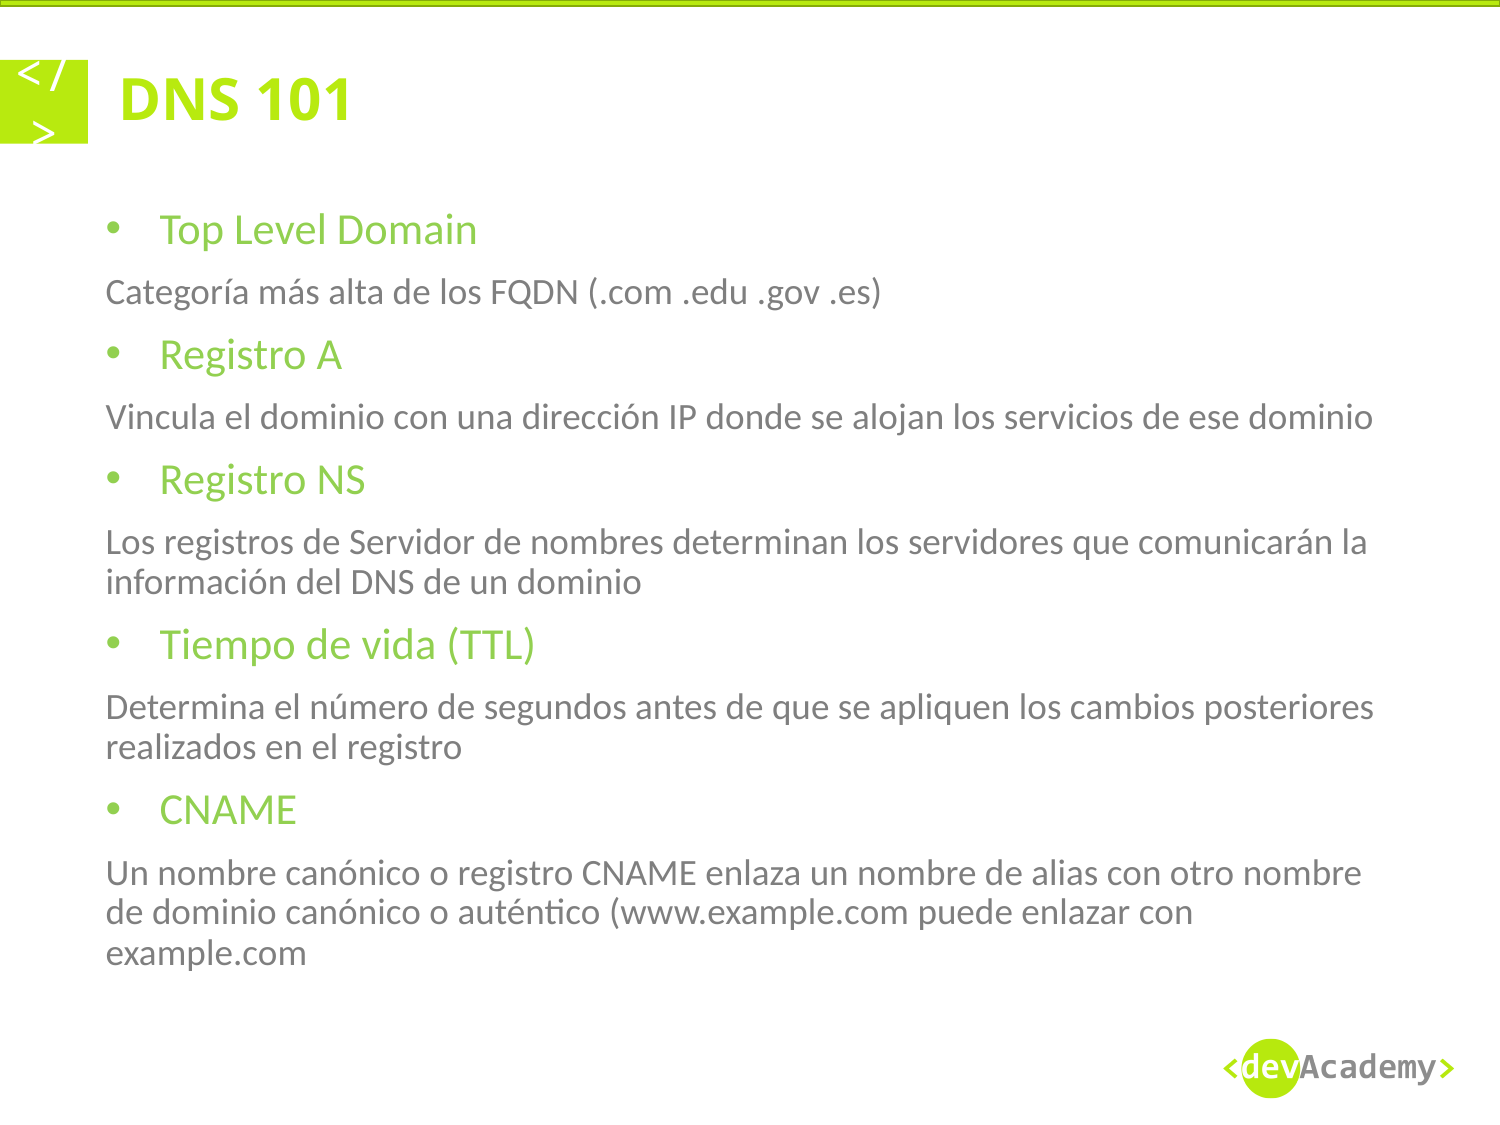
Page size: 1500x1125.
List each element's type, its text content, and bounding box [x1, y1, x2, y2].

list Top Level Domain Categoría más alta de los FQDN (.com .edu .gov .es) Registro A Vincula el dominio con una dirección IP donde se alojan los servicios de ese dominio Registro NS Los registros de Servidor de nombres determinan los servidores que comunicarán la información del DNS de un dominio Tiempo de vida (TTL) Determina el número de segundos antes de que se apliquen los cambios posteriores realizados en el registro CNAME Un nombre canónico o registro CNAME enlaza un nombre de alias con otro nombre de dominio canónico o auténtico (www.example.com puede enlazar con example.com [90, 198, 1400, 1029]
picture [1218, 1036, 1458, 1102]
title DNS 101 [103, 59, 1458, 144]
